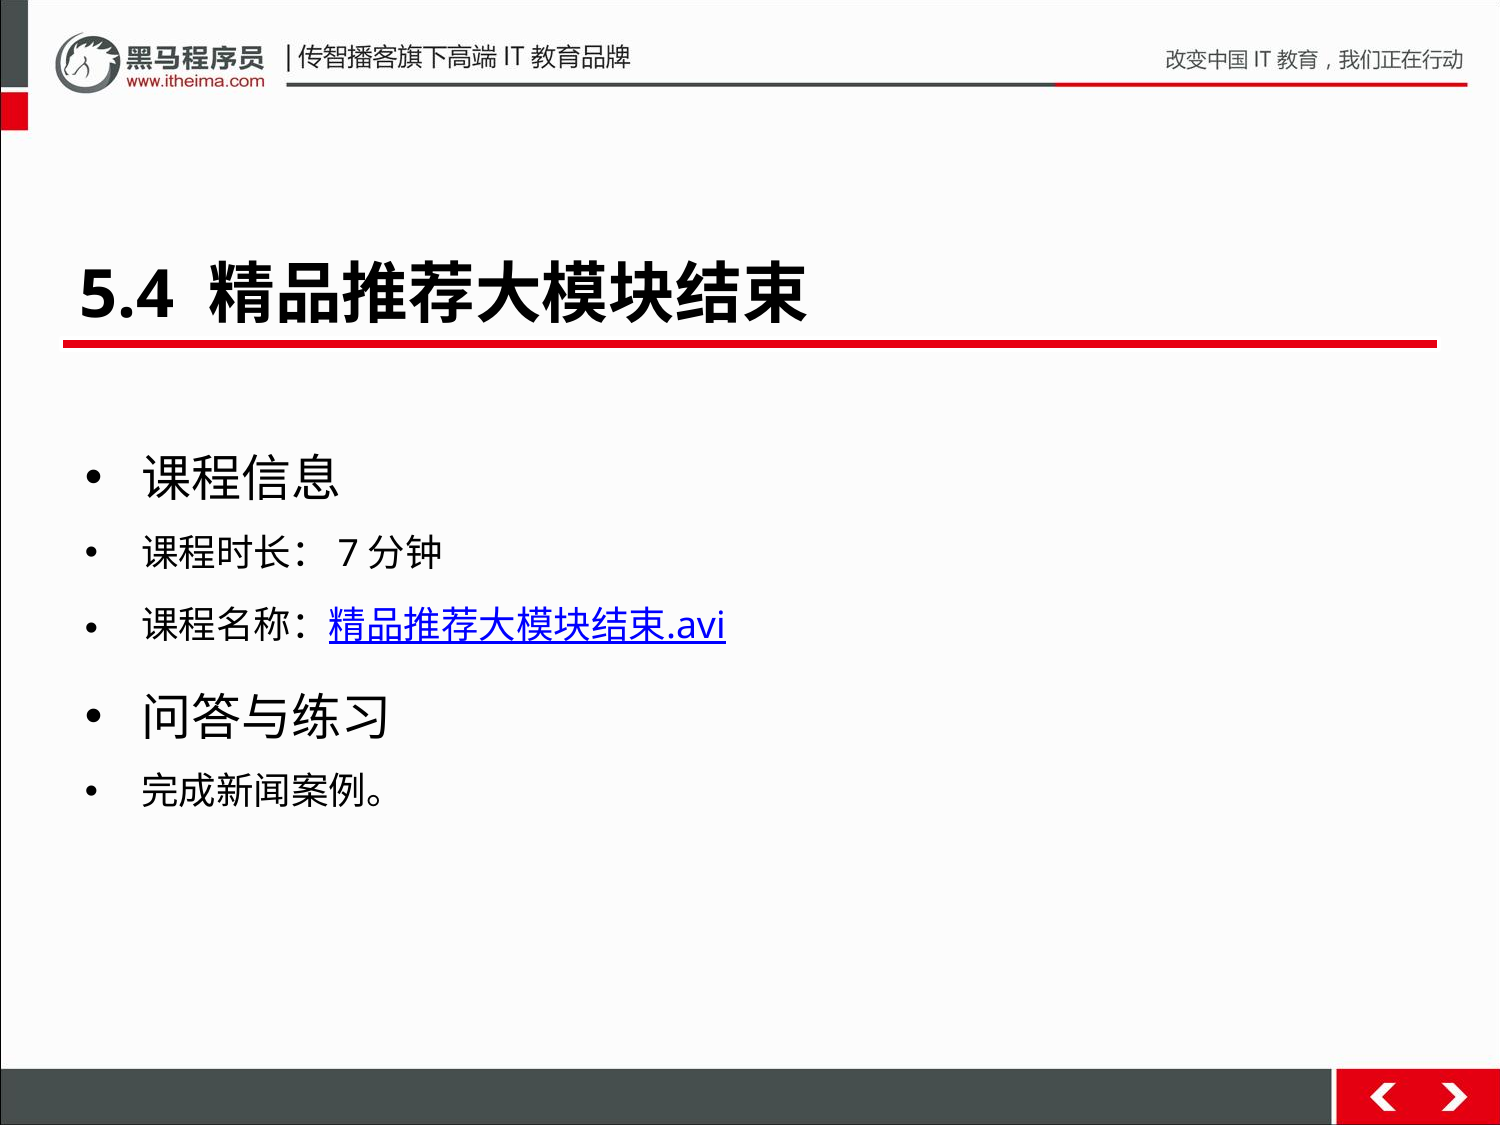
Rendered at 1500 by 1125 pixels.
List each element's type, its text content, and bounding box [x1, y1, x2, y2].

text_box 课程信息 课程时长：7分钟 课程名称：精品推荐大模块结束.avi 问答与练习 完成新闻案例。 [69, 408, 1451, 820]
picture [0, 0, 1500, 1125]
text_box 5.4 精品推荐大模块结束 [64, 243, 1376, 339]
